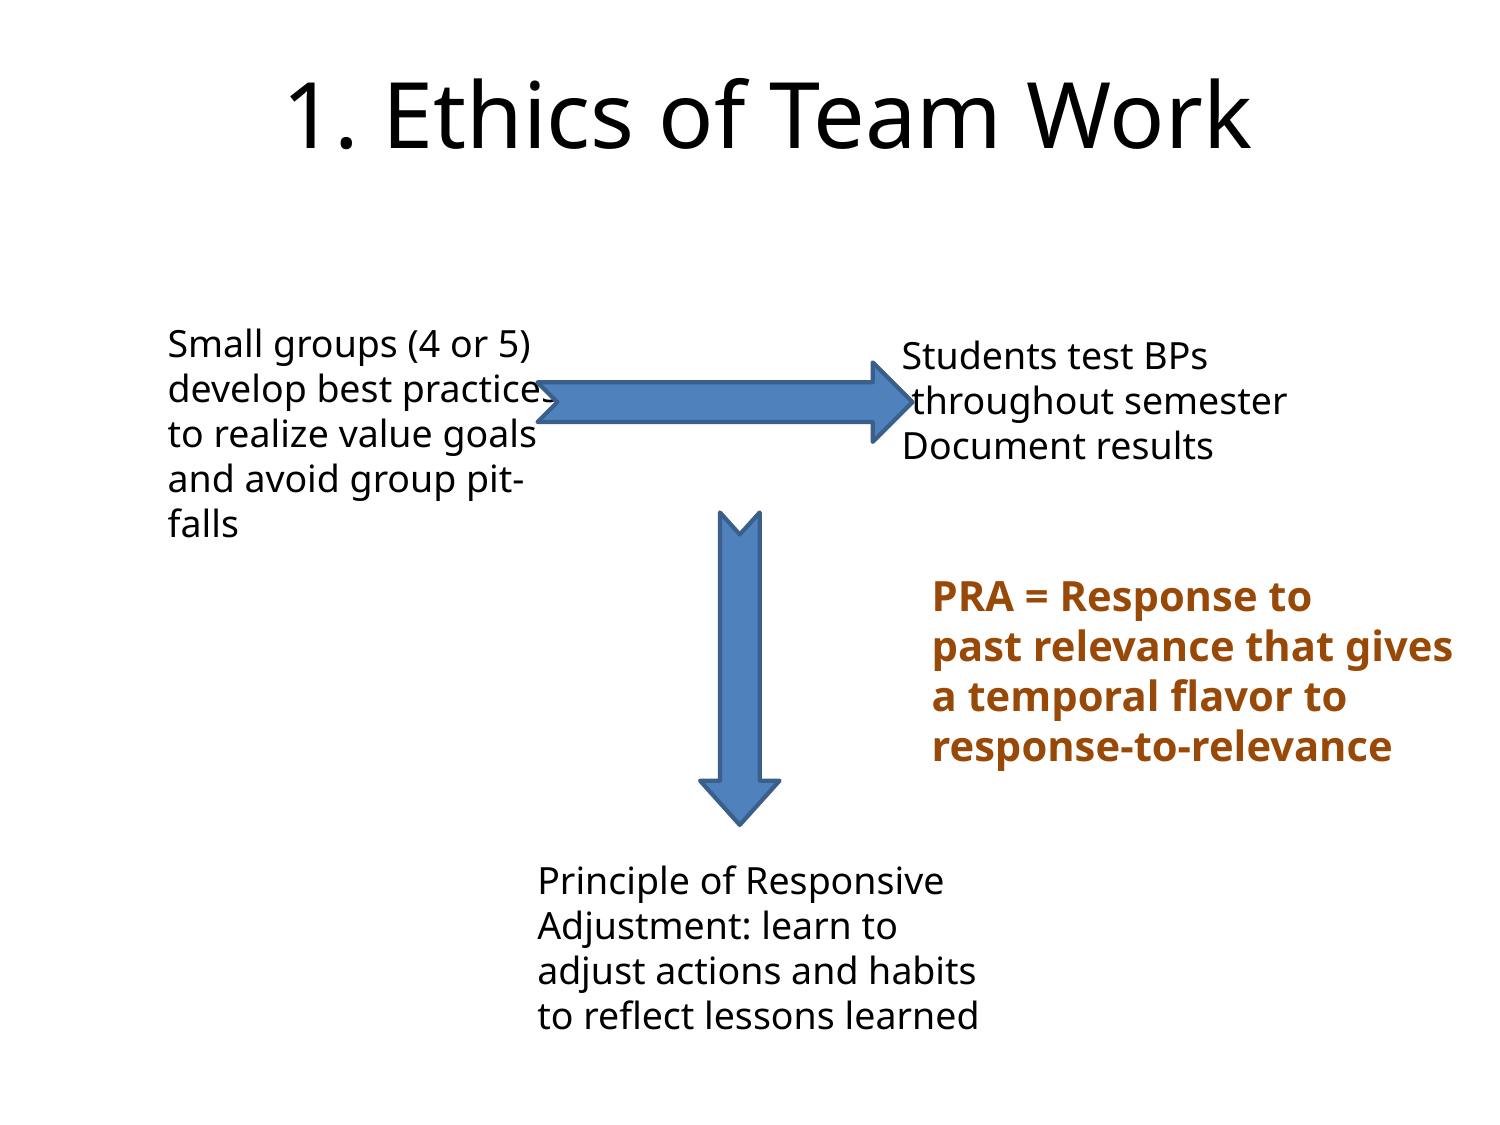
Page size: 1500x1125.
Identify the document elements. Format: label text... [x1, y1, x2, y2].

text_box Students test BPs throughout semester Document results [886, 324, 1303, 475]
text_box [698, 510, 782, 828]
text_box PRA = Response to past relevance that gives a temporal flavor to response-to-relevance [916, 562, 1480, 778]
text_box [535, 360, 915, 444]
text_box Small groups (4 or 5) develop best practices to realize value goals and avoid group pit- falls [153, 312, 575, 553]
text_box Principle of Responsive Adjustment: learn to adjust actions and habits to reflect lessons learned [522, 849, 995, 1045]
text_box 1. Ethics of Team Work [267, 49, 1268, 175]
